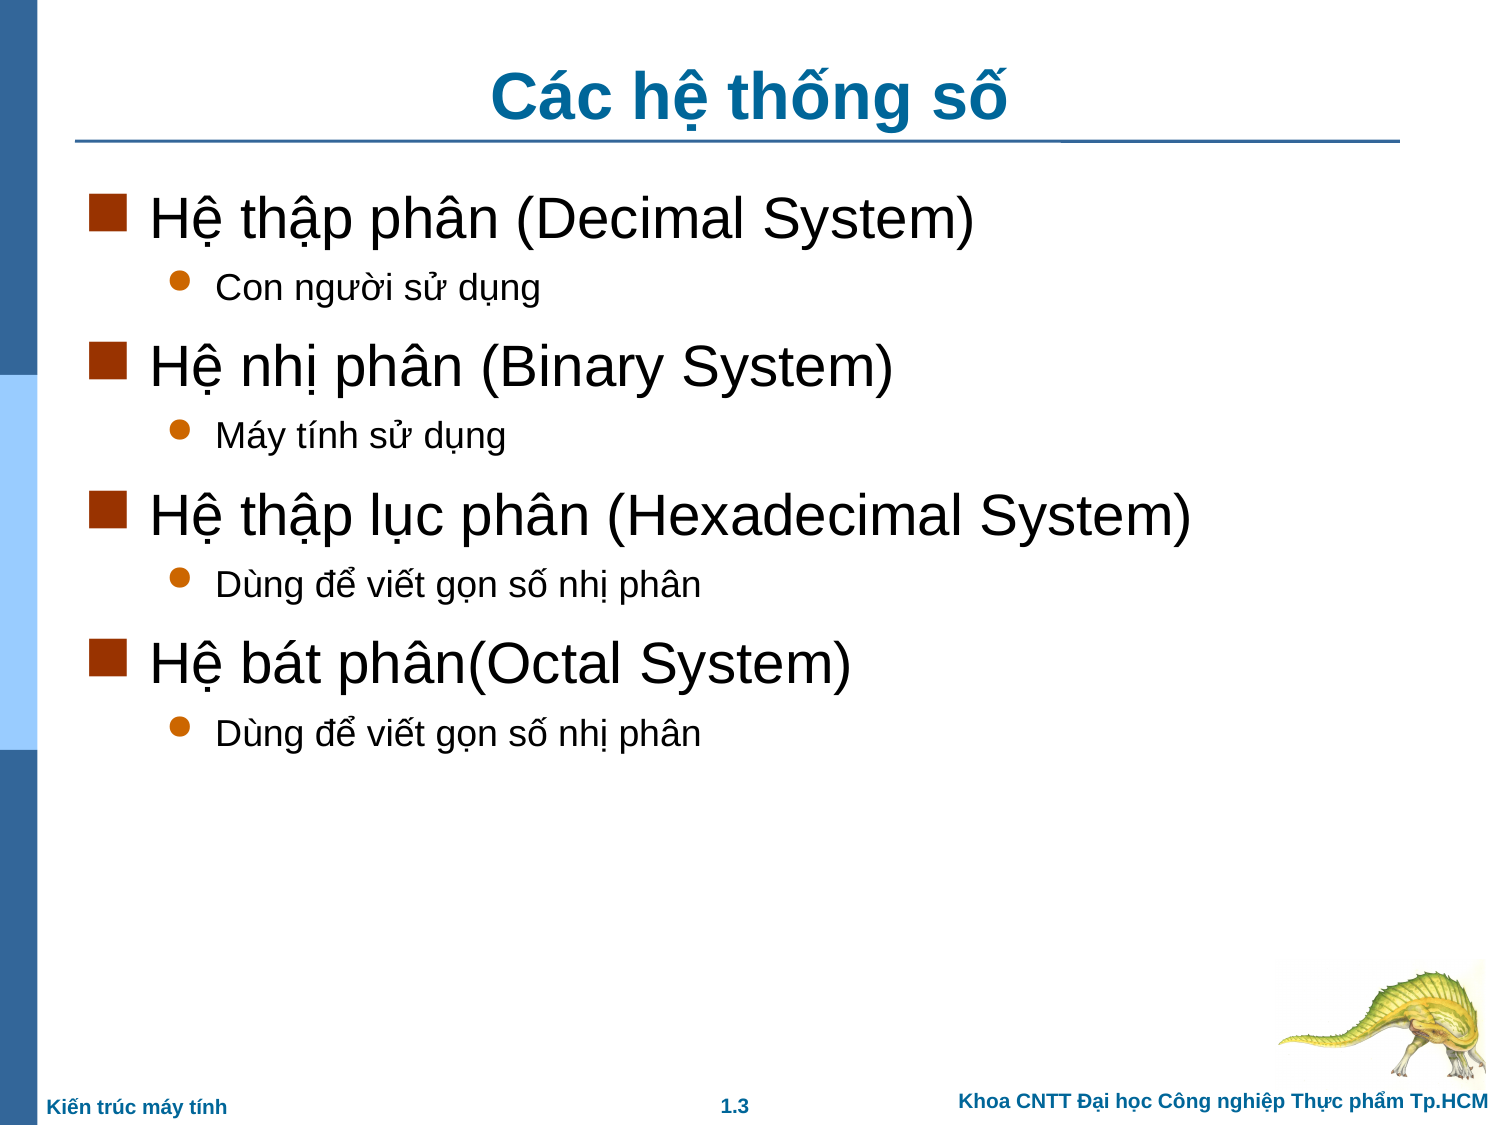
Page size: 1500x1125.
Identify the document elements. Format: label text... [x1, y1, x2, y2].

picture [1275, 959, 1486, 1090]
list Hệ thập phân (Decimal System) Con người sử dụng Hệ nhị phân (Binary System) Máy tính sử dụng Hệ thập lục phân (Hexadecimal System) Dùng để viết gọn số nhị phân Hệ bát phân(Octal System) Dùng để viết gọn số nhị phân [78, 172, 1483, 1014]
title Các hệ thống số [75, 45, 1425, 141]
